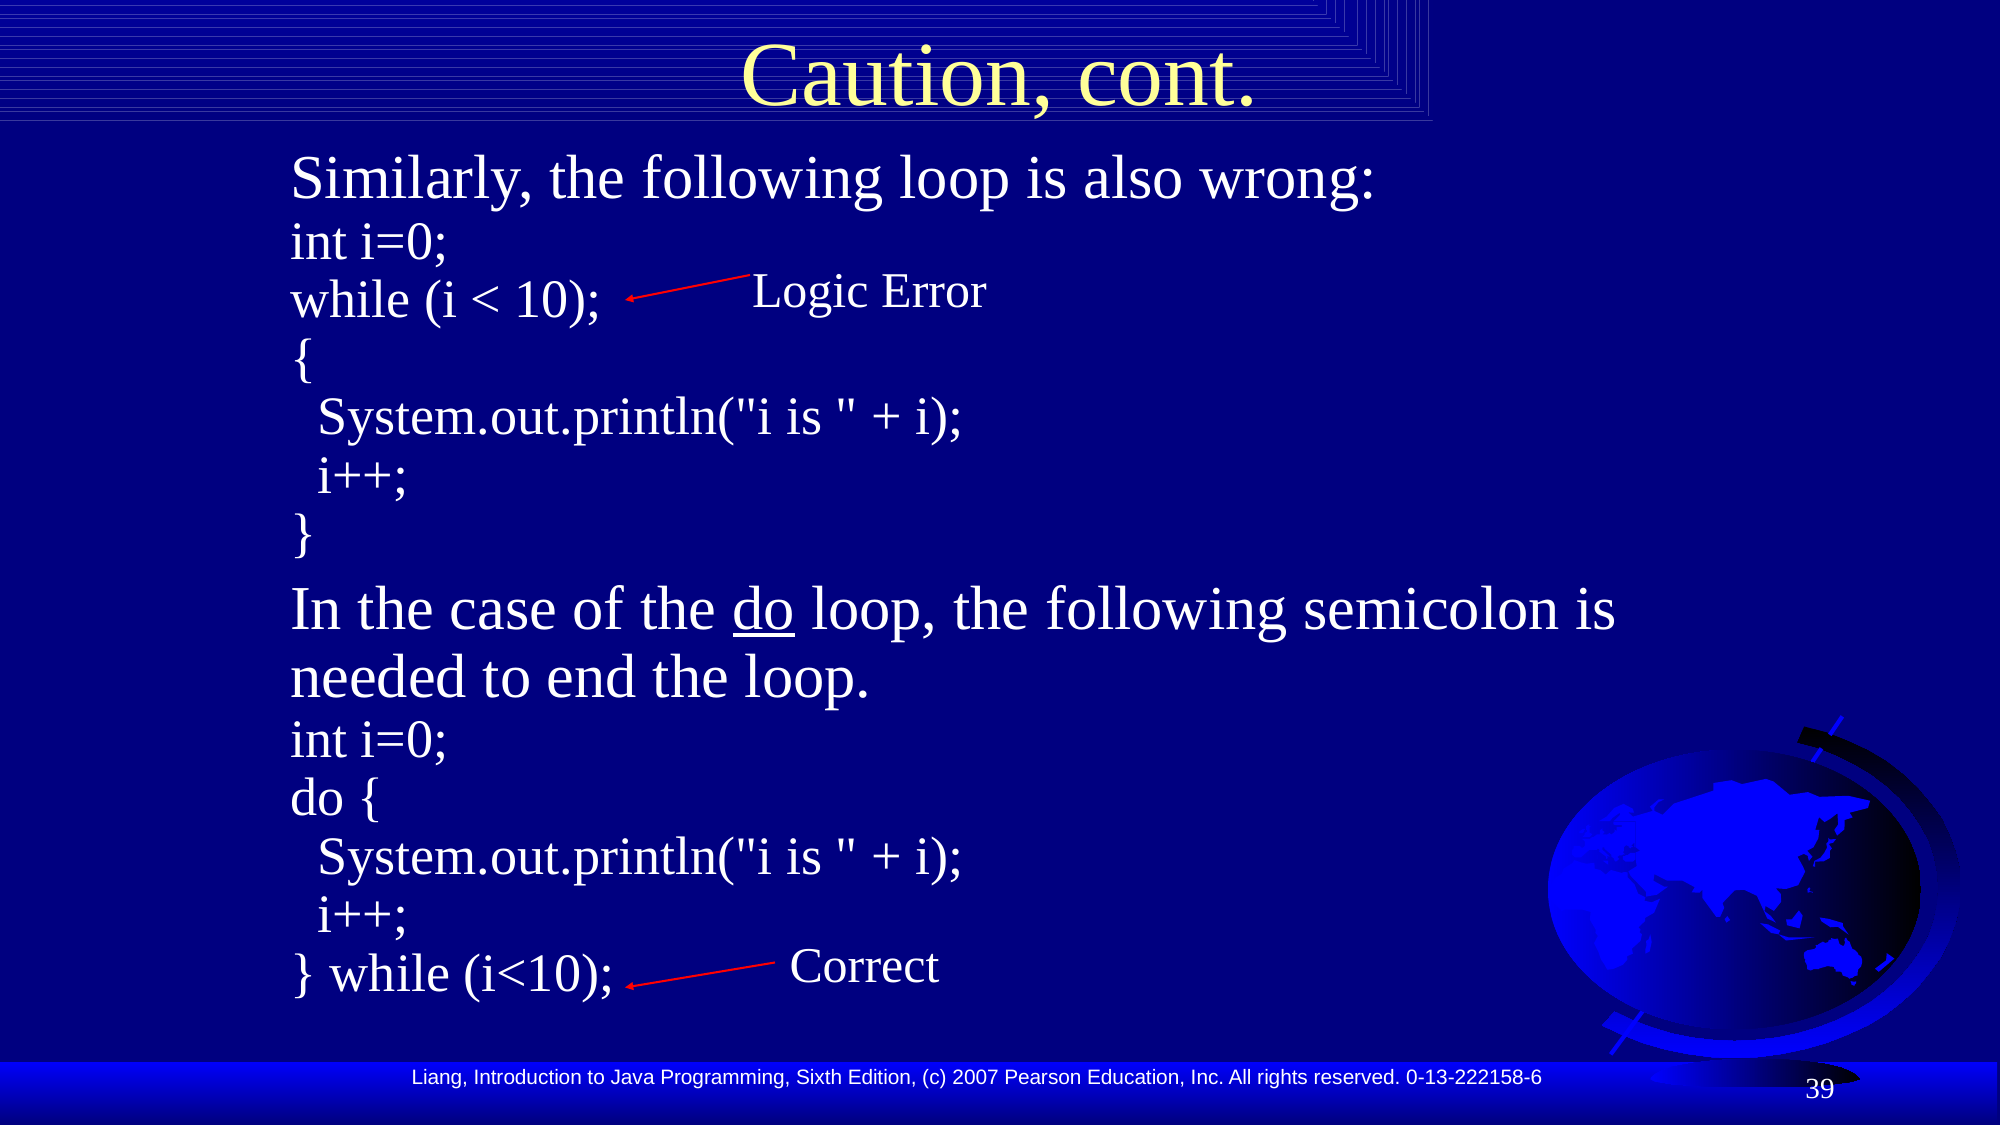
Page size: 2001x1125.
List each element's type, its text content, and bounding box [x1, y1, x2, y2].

list Similarly, the following loop is also wrong: int i=0; while (i < 10); { System.out.println("i is " + i); i++; } In the case of the do loop, the following semicolon is needed to end the loop. int i=0; do { System.out.println("i is " + i); i++; } while (i<10); [275, 137, 1725, 1100]
text_box [624, 274, 751, 303]
text_box [624, 962, 775, 991]
slide_number 39 [1433, 1049, 1850, 1125]
text_box Correct [774, 924, 988, 1000]
text_box Logic Error [737, 249, 1038, 325]
title Caution, cont. [362, 12, 1638, 125]
